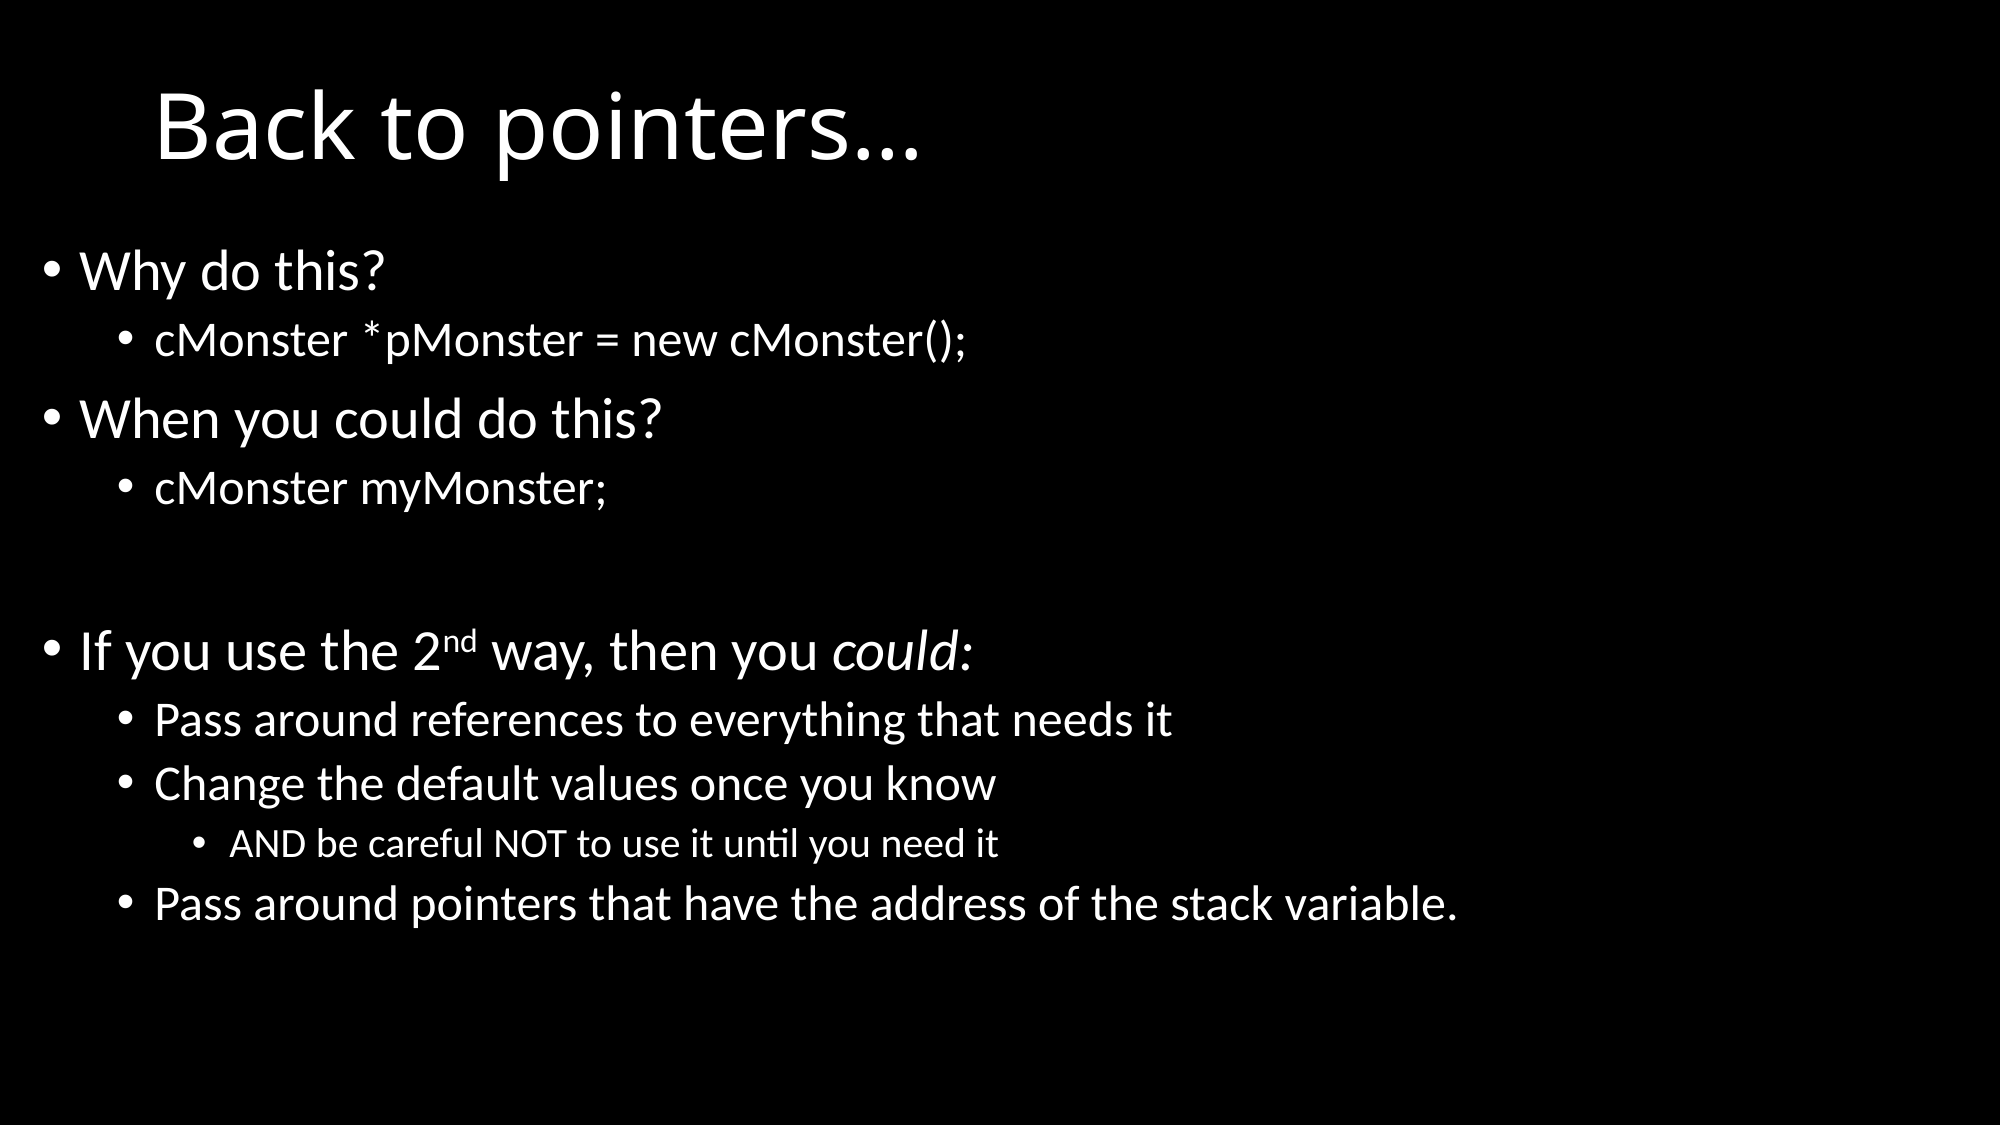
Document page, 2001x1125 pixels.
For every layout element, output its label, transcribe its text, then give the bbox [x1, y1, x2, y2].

title Back to pointers… [137, 59, 1863, 201]
list Why do this? cMonster *pMonster = new cMonster(); When you could do this? cMonster myMonster; If you use the 2nd way, then you could: Pass around references to everything that needs it Change the default values once you know AND be careful NOT to use it until you need it Pass around pointers that have the address of the stack variable. [26, 232, 1863, 1057]
